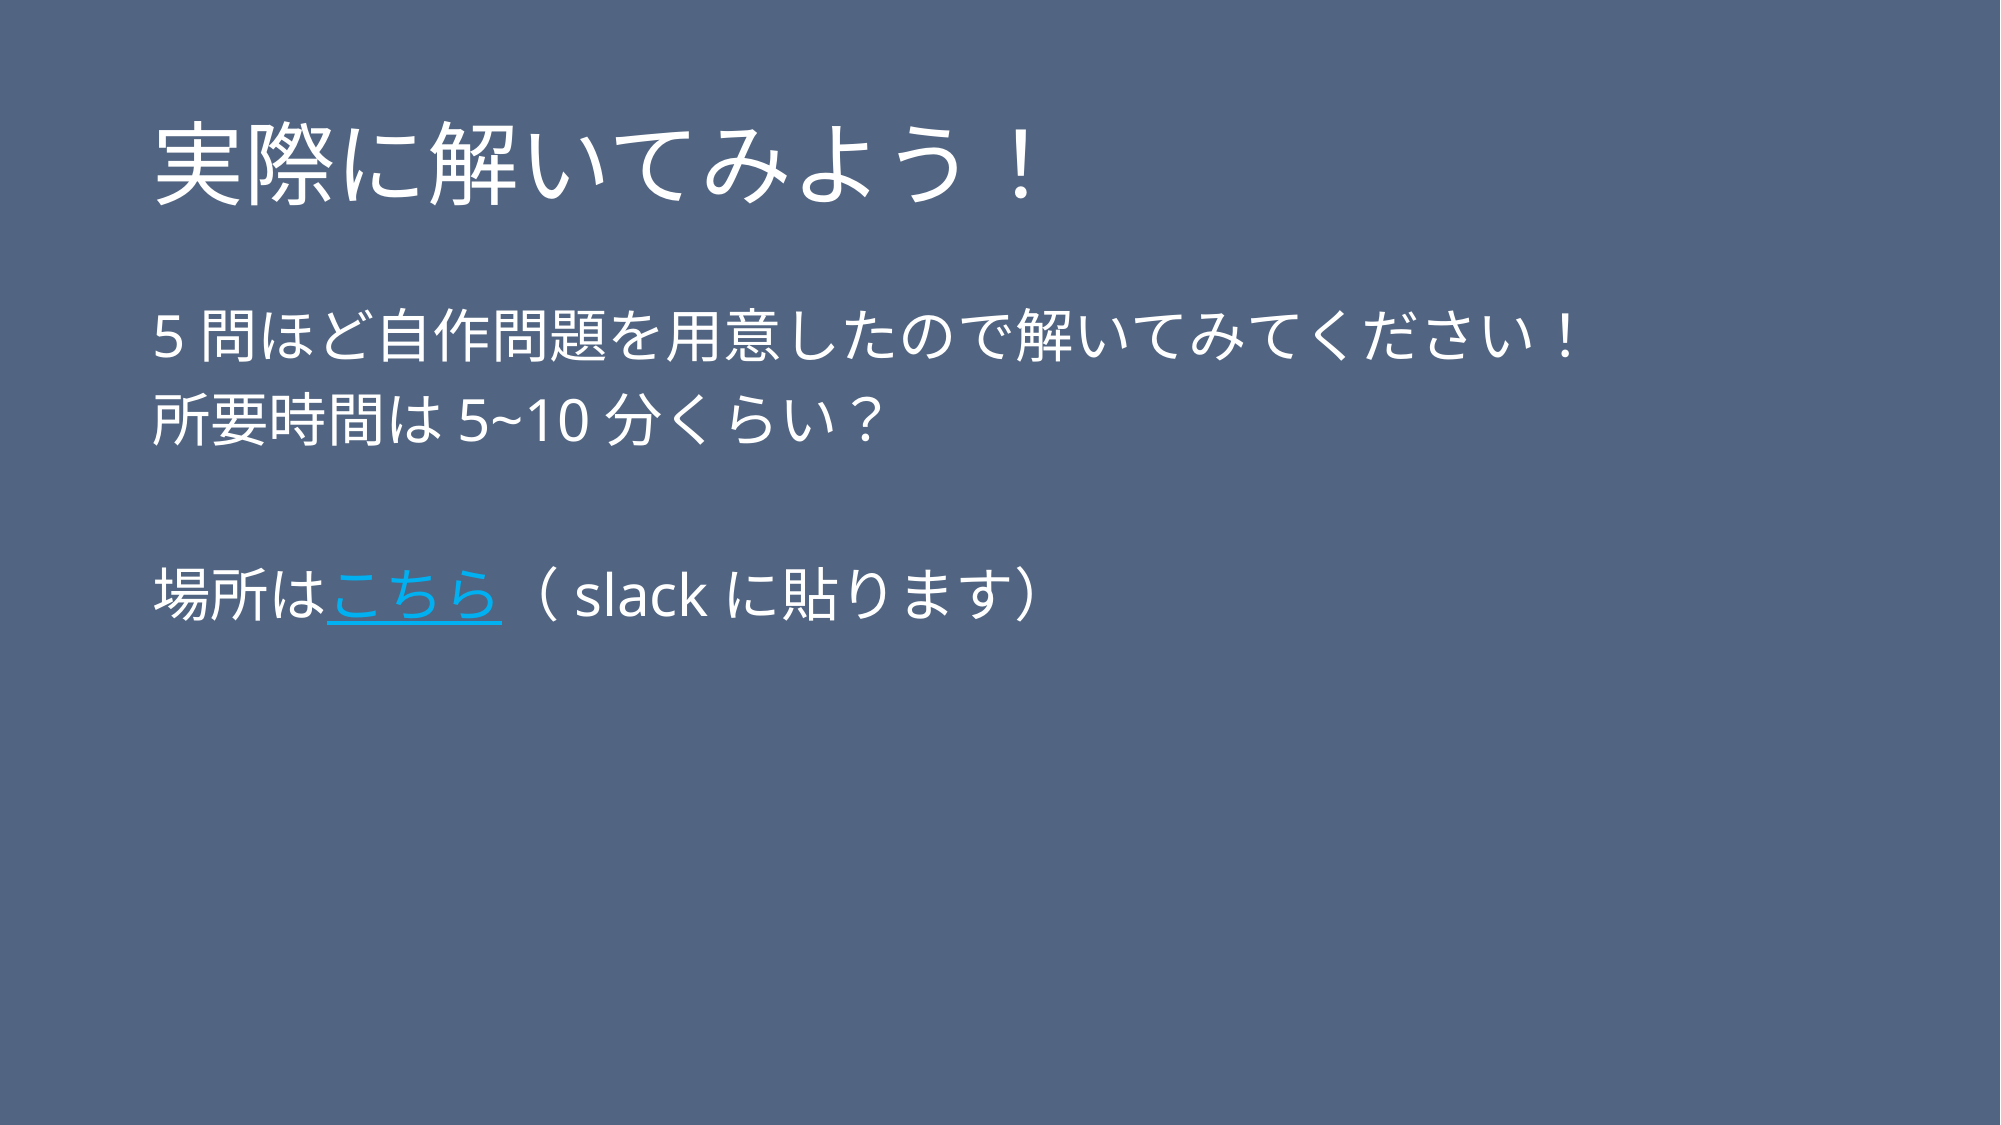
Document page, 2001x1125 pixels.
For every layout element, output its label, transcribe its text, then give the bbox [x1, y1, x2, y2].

title 実際に解いてみよう！ [137, 59, 1863, 278]
list 5問ほど自作問題を用意したので解いてみてください！ 所要時間は5~10分くらい？ 場所はこちら（slackに貼ります） [137, 299, 1863, 1014]
